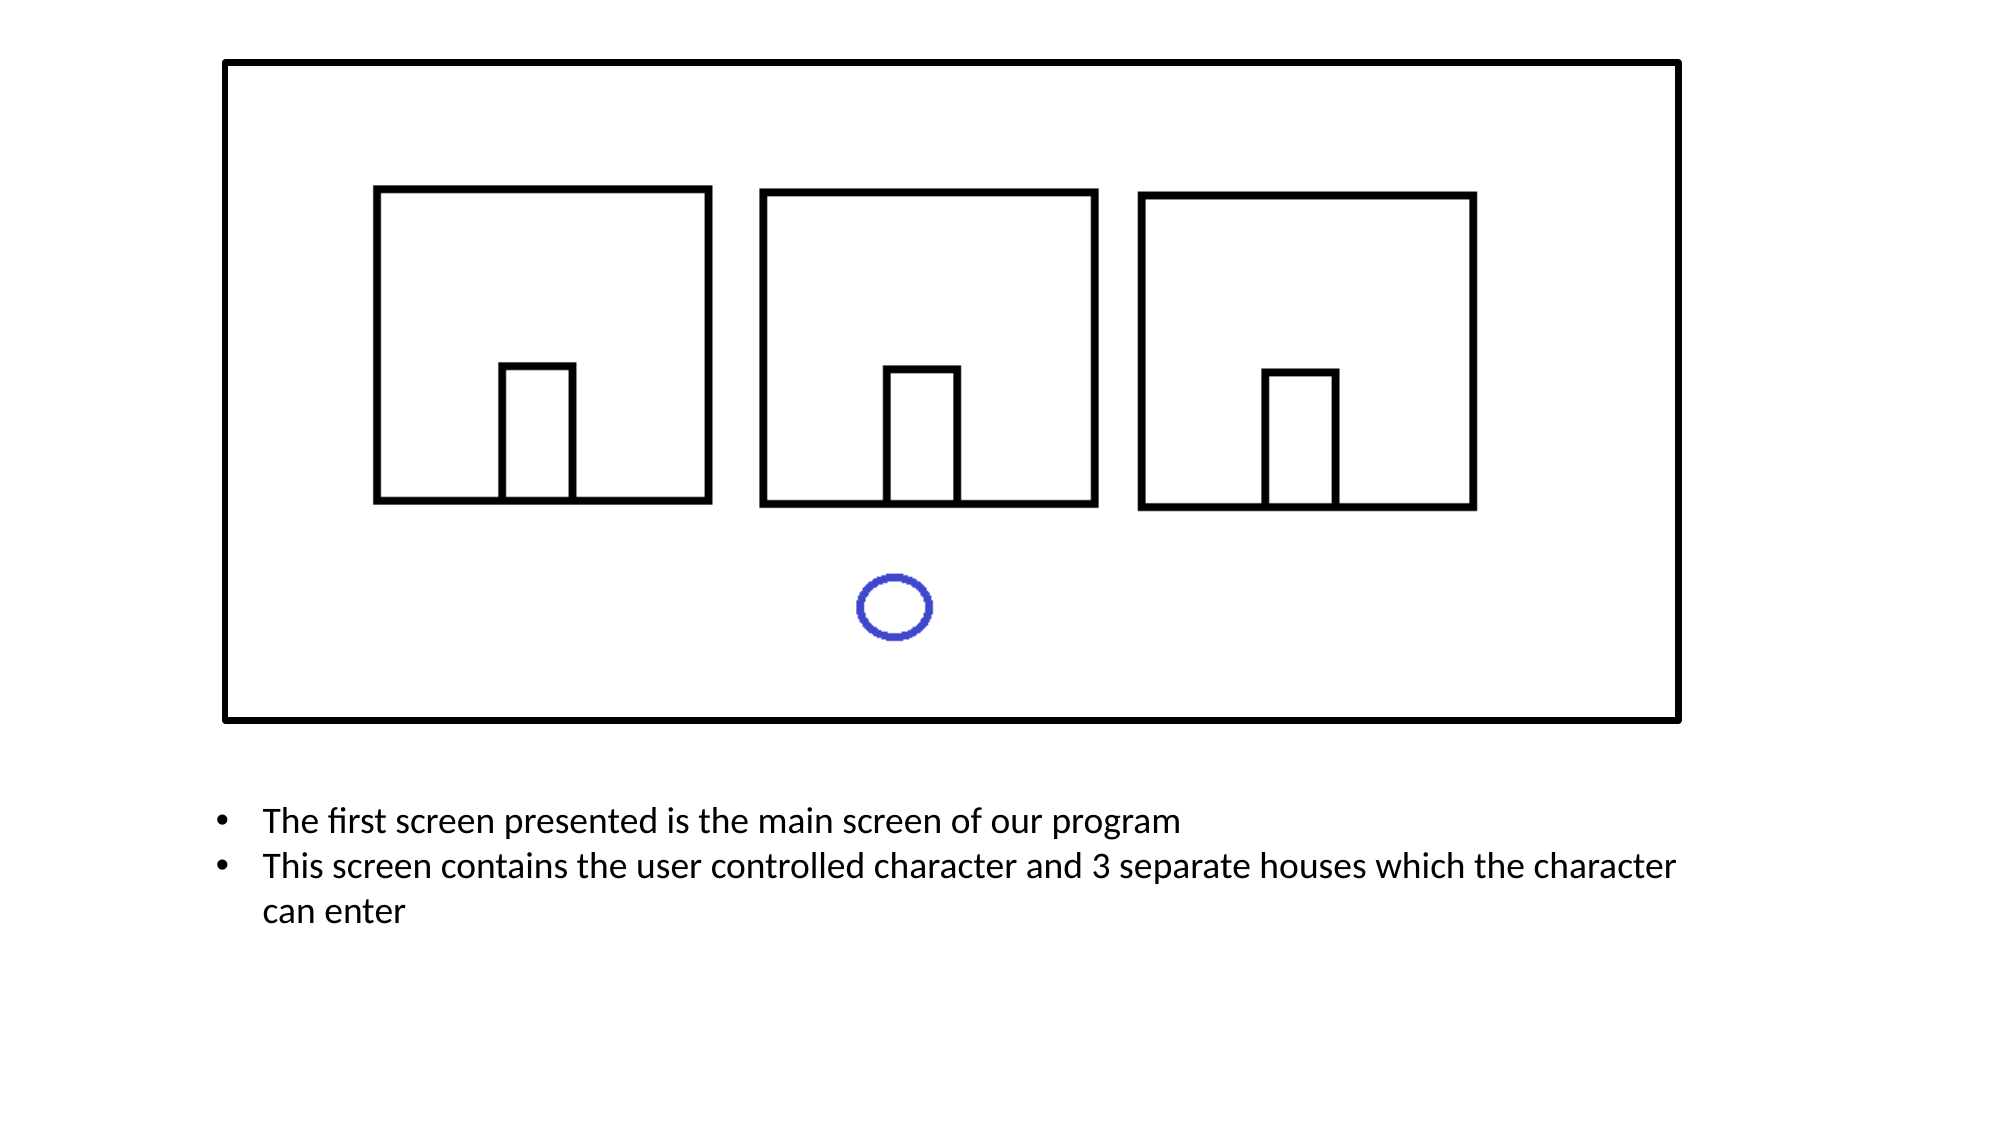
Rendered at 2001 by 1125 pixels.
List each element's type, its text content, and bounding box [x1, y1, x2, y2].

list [228, 65, 1676, 718]
text_box The first screen presented is the main screen of our program This screen contains the user controlled character and 3 separate houses which the character can enter [201, 789, 1703, 939]
